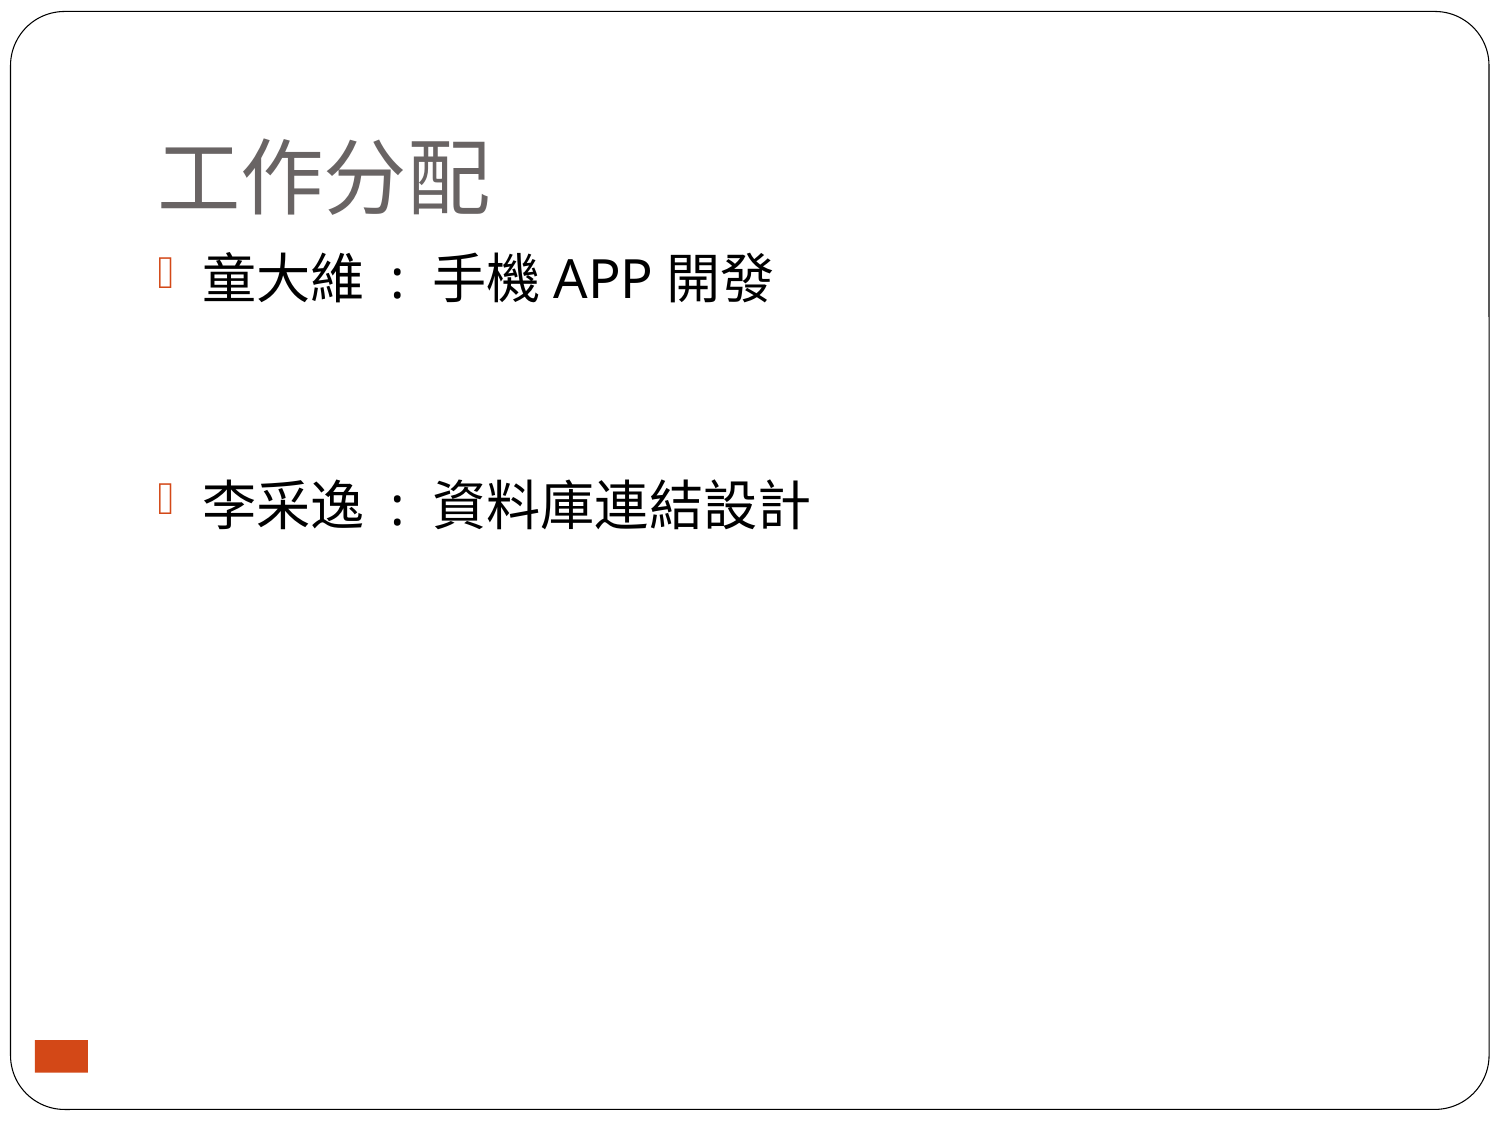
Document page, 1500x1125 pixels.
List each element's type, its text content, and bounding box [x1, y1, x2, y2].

title 工作分配 [149, 44, 1426, 234]
slide_number [34, 1039, 89, 1074]
list 童大維 : 手機APP開發 李采逸 : 資料庫連結設計 [149, 236, 1426, 988]
